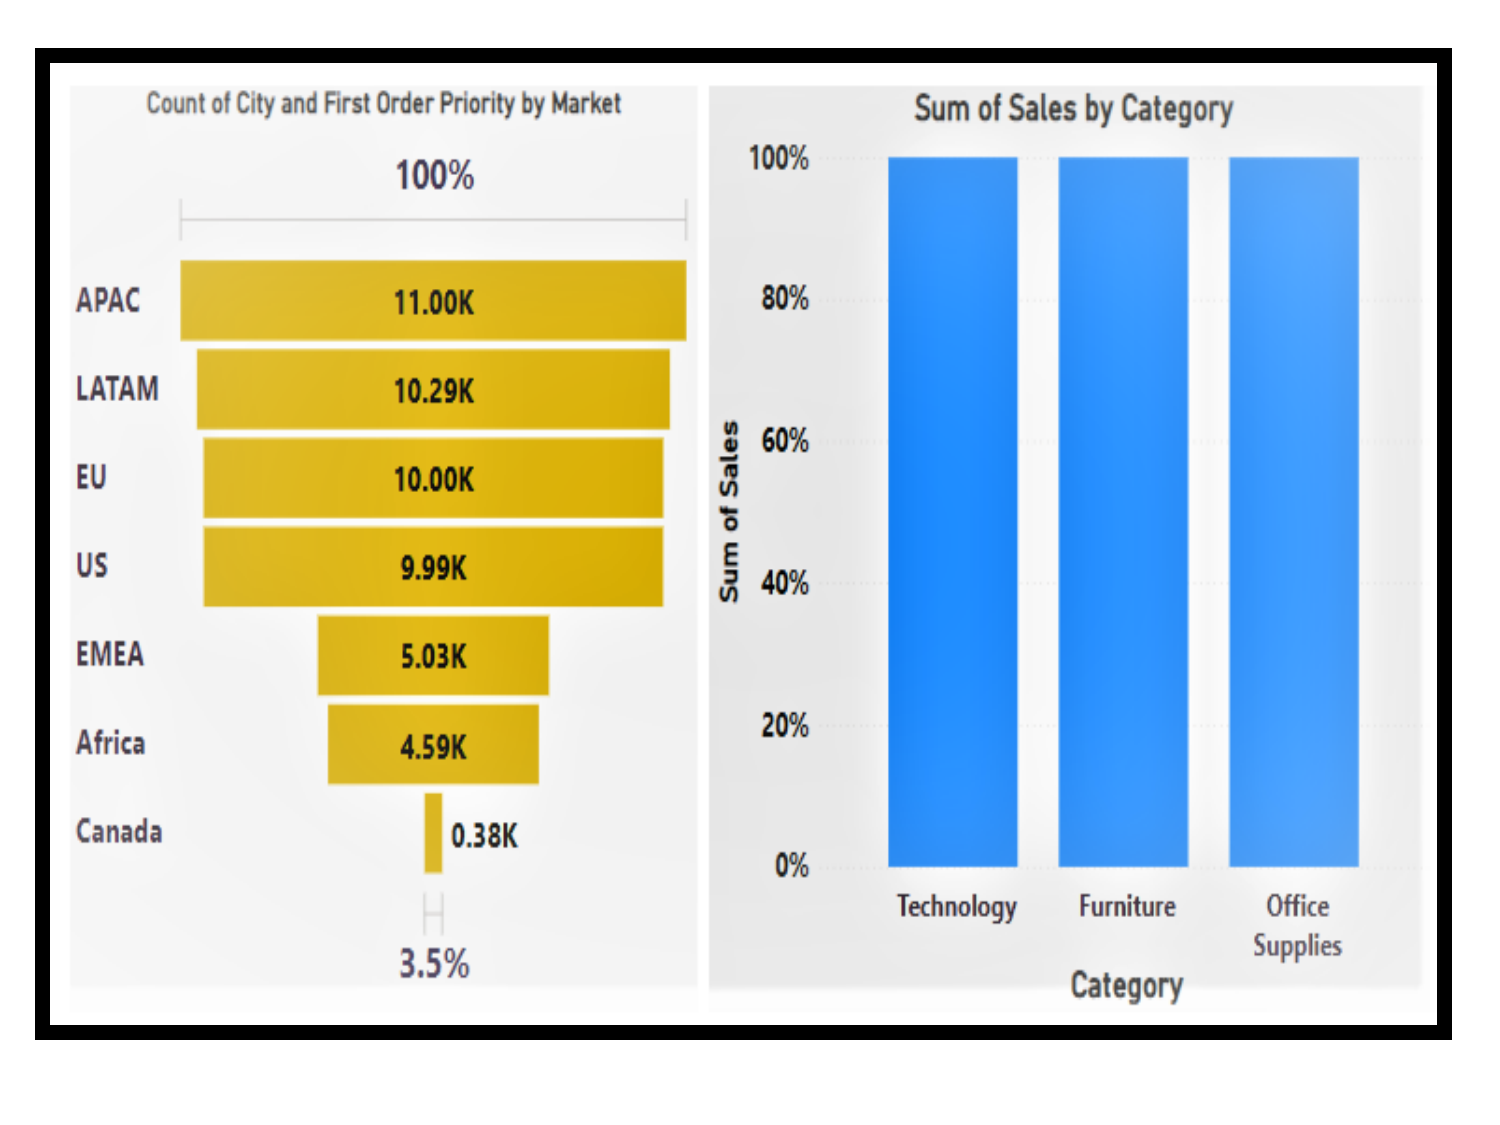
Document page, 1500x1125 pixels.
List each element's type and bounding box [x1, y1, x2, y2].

picture [49, 62, 1438, 1026]
